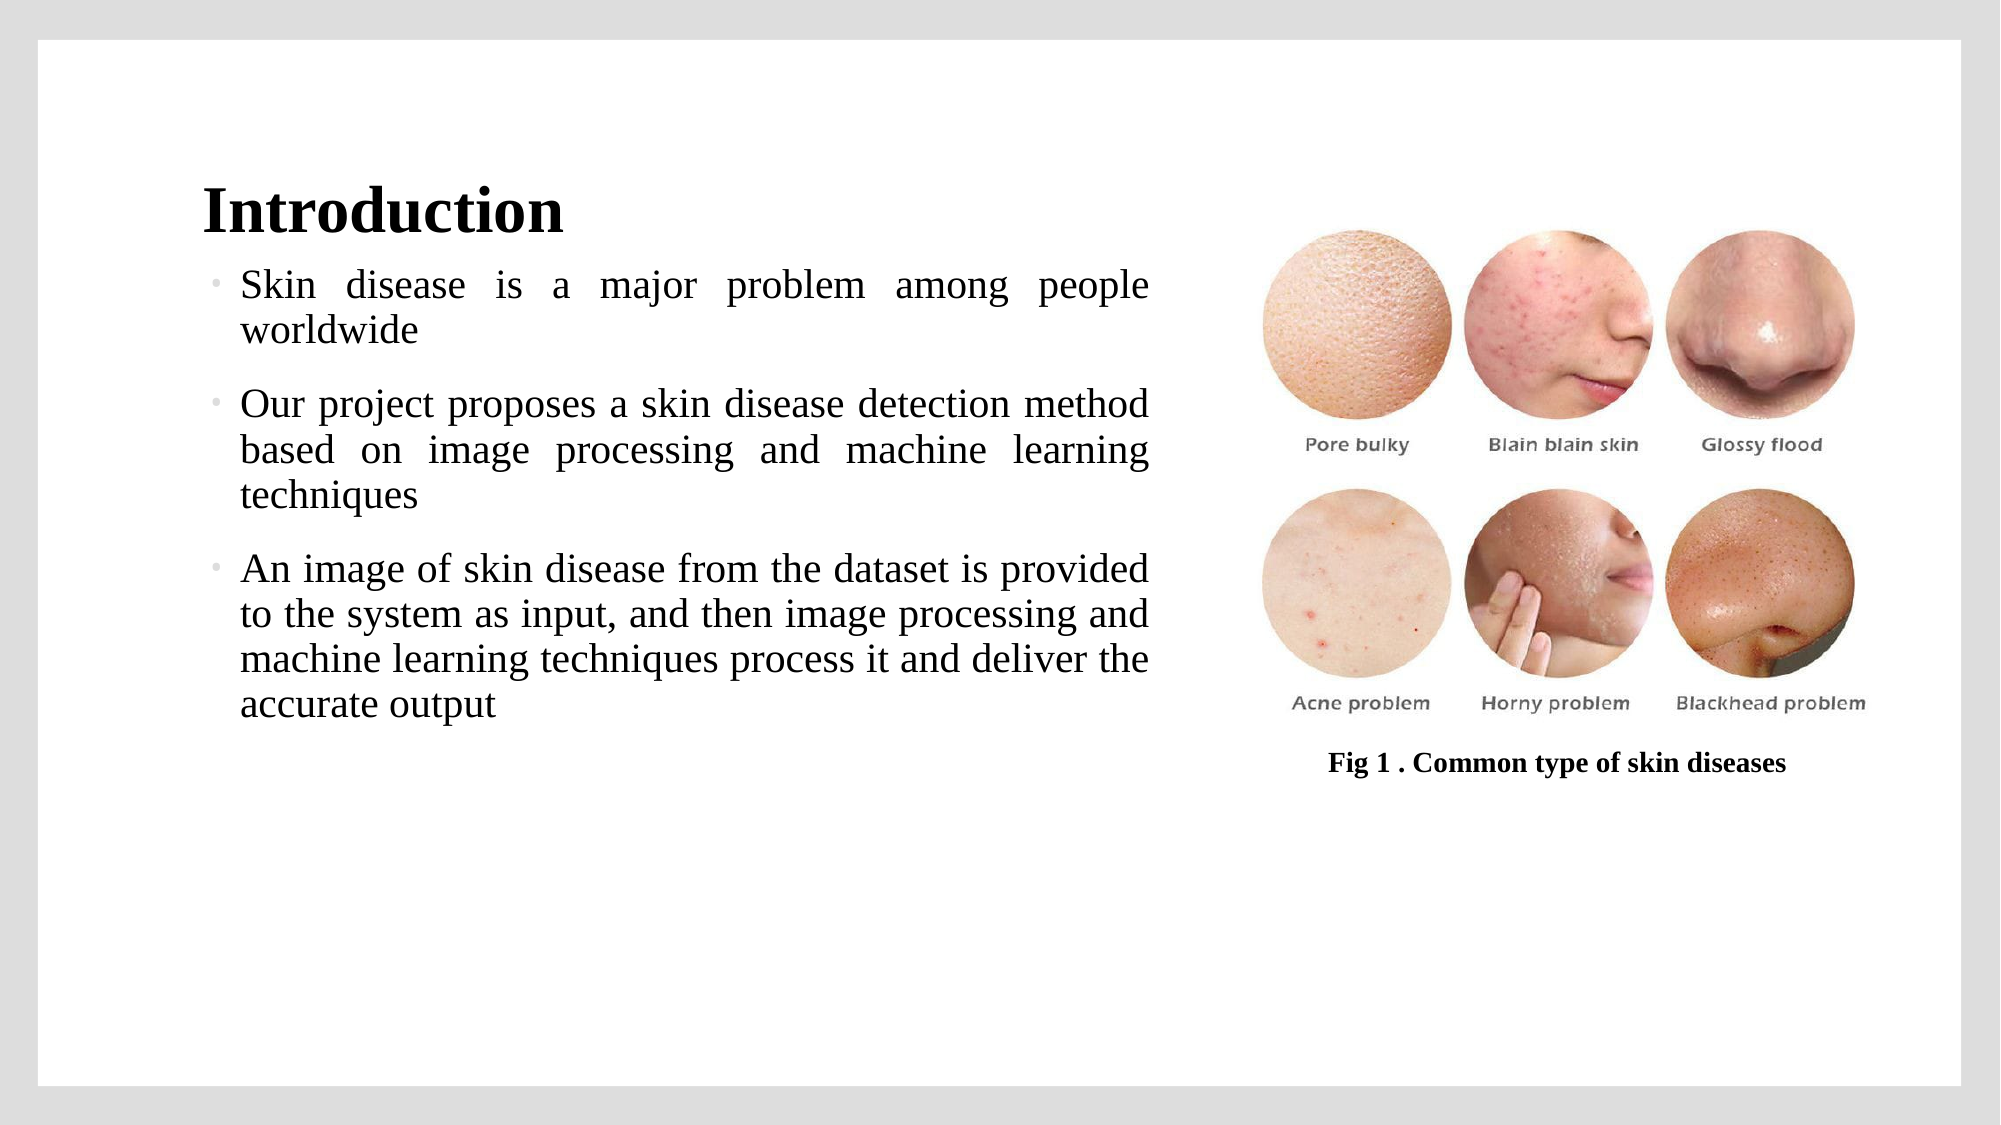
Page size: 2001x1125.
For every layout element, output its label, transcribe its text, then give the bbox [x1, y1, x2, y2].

title Introduction [187, 99, 1808, 323]
list Skin disease is a major problem among people worldwide Our project proposes a skin disease detection method based on image processing and machine learning techniques An image of skin disease from the dataset is provided to the system as input, and then image processing and machine learning techniques process it and deliver the accurate output [187, 255, 1166, 1125]
picture [1232, 209, 1883, 737]
text_box Fig 1 . Common type of skin diseases [1292, 746, 1824, 786]
